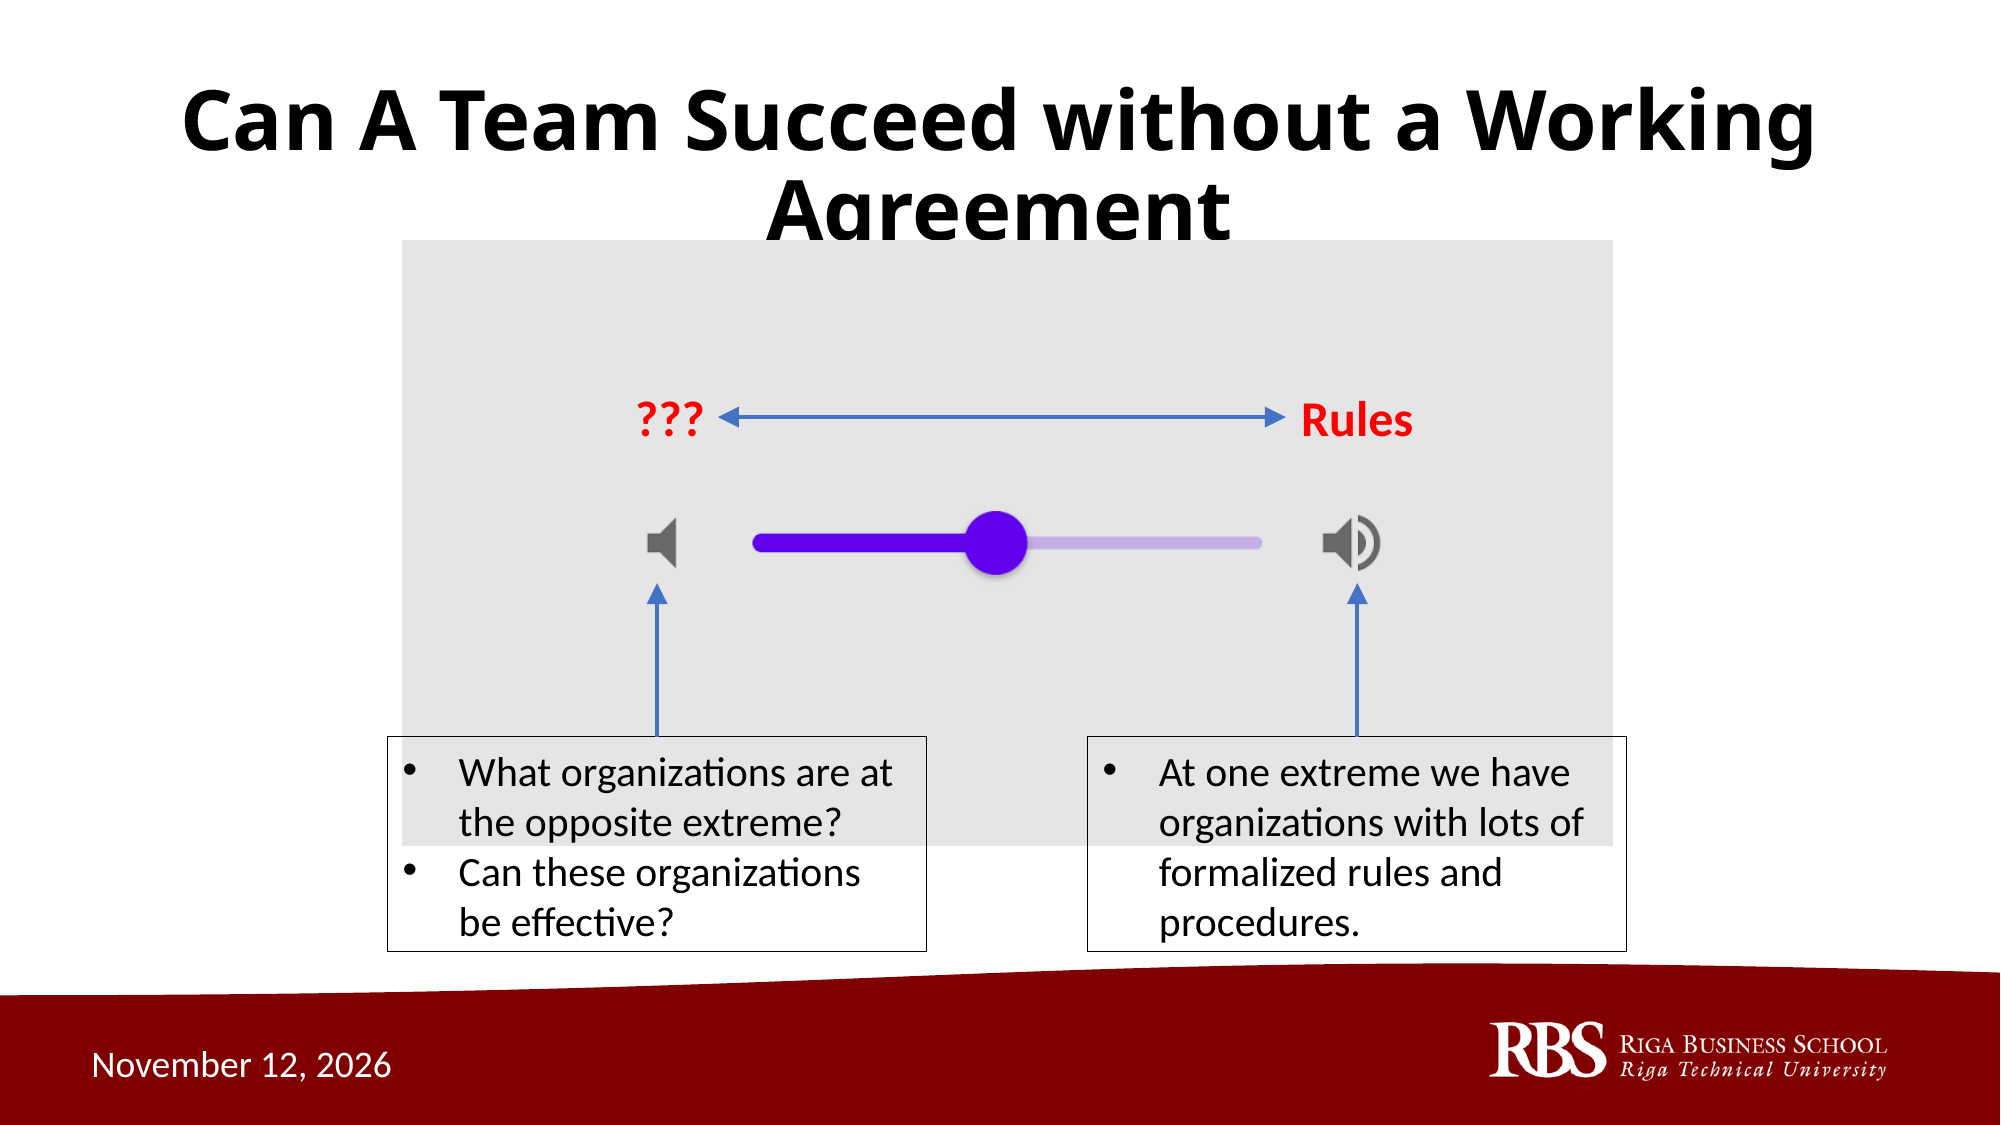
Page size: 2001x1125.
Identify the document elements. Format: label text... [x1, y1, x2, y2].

picture [402, 240, 1613, 846]
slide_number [76, 1032, 527, 1093]
picture [1475, 1002, 1900, 1100]
text_box What organizations are at the opposite extreme? Can these organizations be effective? [387, 736, 927, 952]
title Can A Team Succeed without a Working Agreement [137, 59, 1863, 278]
text_box At one extreme we have organizations with lots of formalized rules and procedures. [1087, 736, 1627, 952]
